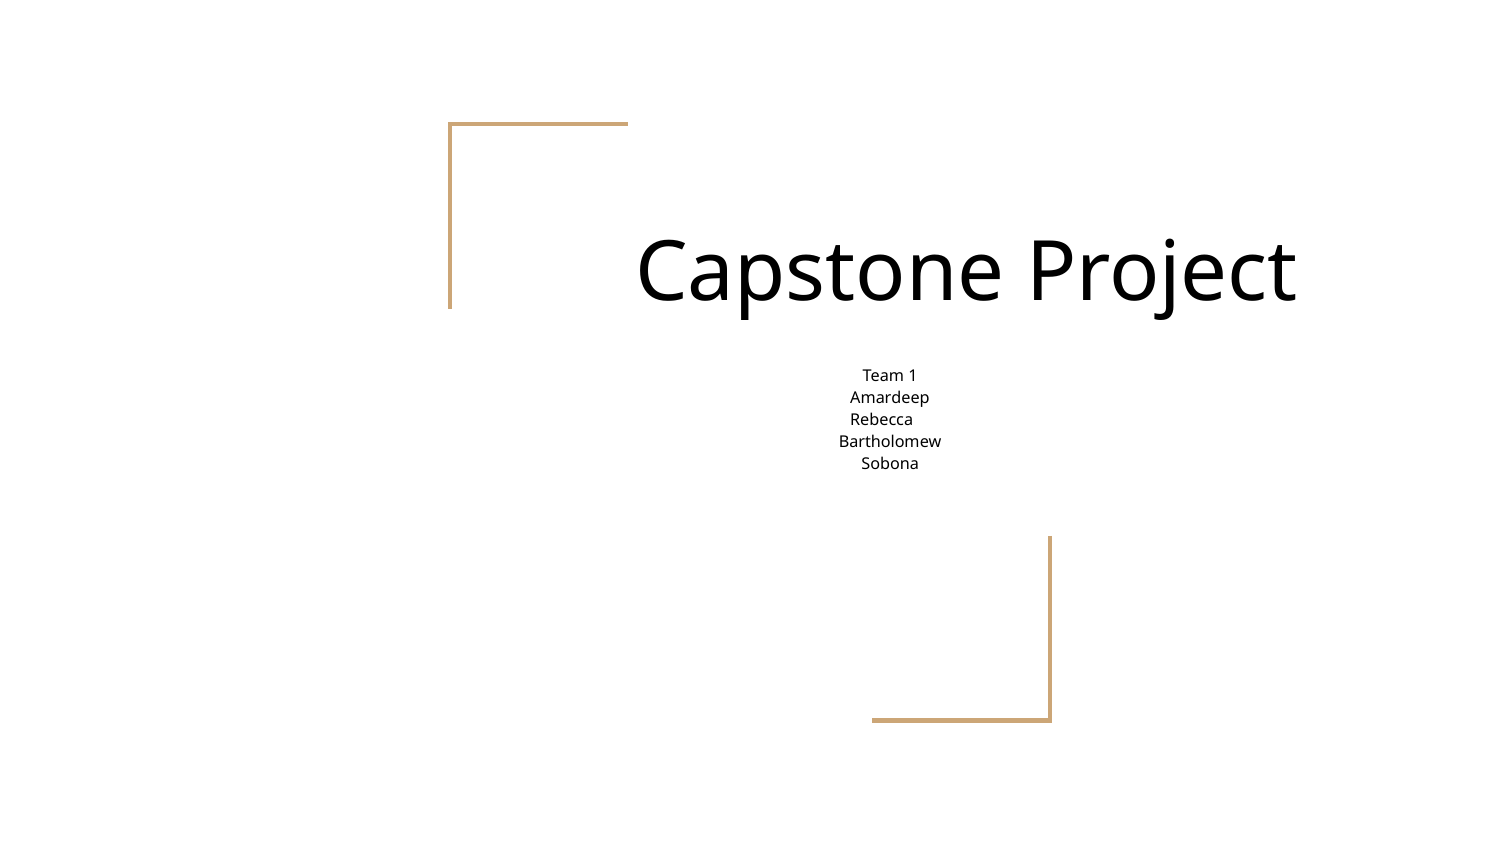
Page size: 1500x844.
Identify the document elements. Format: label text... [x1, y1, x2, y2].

subtitle Team 1 Amardeep Rebecca Bartholomew Sobona [605, 348, 1175, 490]
title Capstone Project [484, 179, 1449, 459]
